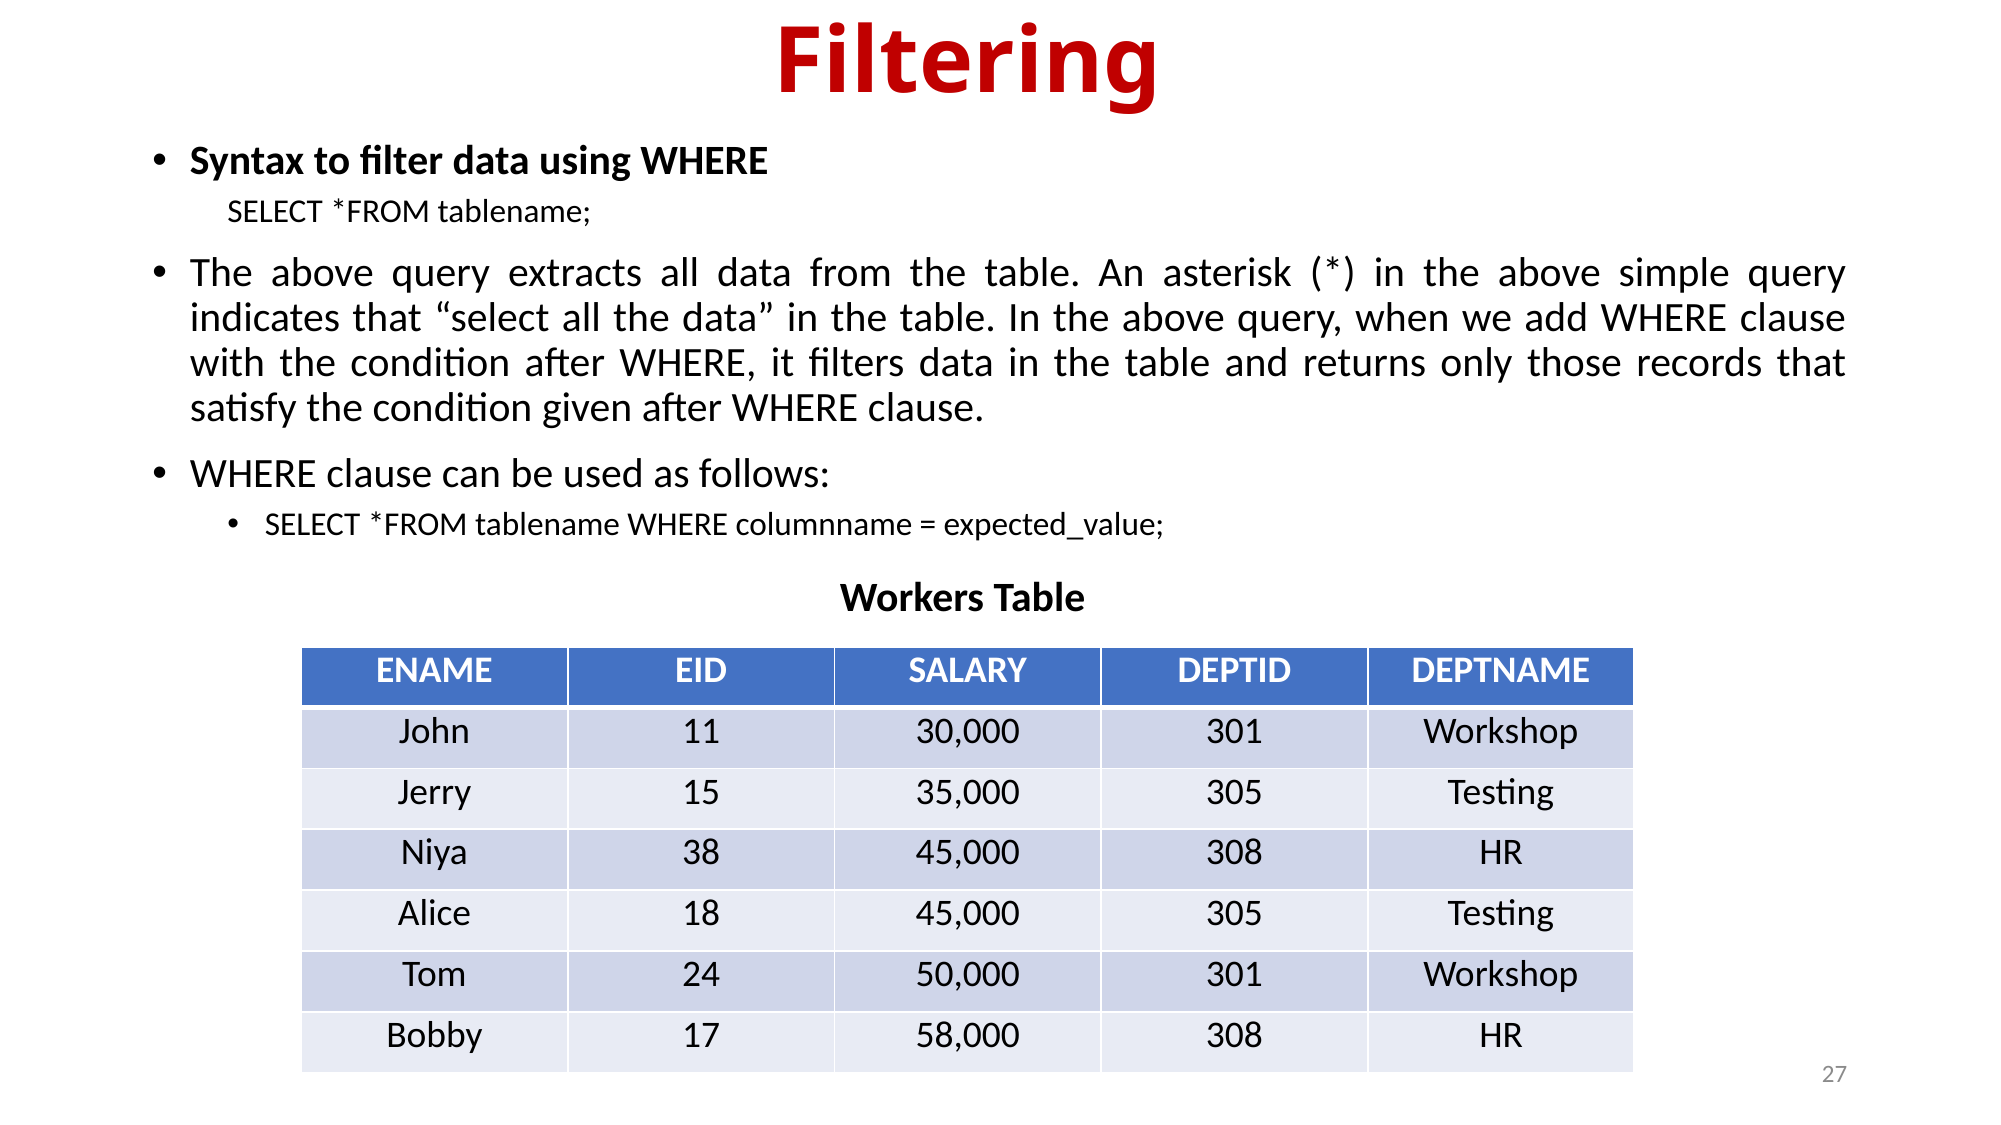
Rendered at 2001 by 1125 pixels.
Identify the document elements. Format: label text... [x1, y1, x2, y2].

table_header SALARY [835, 648, 1100, 705]
table_cell 305 [1102, 891, 1367, 950]
table_cell 301 [1102, 710, 1367, 768]
table_cell Workshop [1369, 710, 1633, 768]
table_cell Tom [302, 952, 567, 1011]
table_cell HR [1369, 830, 1633, 889]
table_cell 15 [569, 769, 834, 828]
table_cell 24 [569, 952, 834, 1011]
table_cell 301 [1102, 952, 1367, 1011]
table_cell 305 [1102, 769, 1367, 828]
list Syntax to filter data using WHERE SELECT *FROM tablename; The above query extracts all data from the table. An asterisk (*) in the above simple query indicates that “select all the data” in the table. In the above query, when we add WHERE clause with the condition after WHERE, it filters data in the table and returns only those records that satisfy the condition given after WHERE clause. WHERE clause can be used as follows: SELECT *FROM tablename WHERE columnname = expected_value; [137, 131, 1863, 846]
table_cell 58,000 [835, 1013, 1100, 1072]
table_cell 45,000 [835, 891, 1100, 950]
table_cell 17 [569, 1013, 834, 1072]
table_cell 45,000 [835, 830, 1100, 889]
table_header EID [569, 648, 834, 705]
table_cell HR [1369, 1013, 1633, 1072]
table_cell 18 [569, 891, 834, 950]
slide_number 27 [1412, 1042, 1863, 1103]
table_cell 35,000 [835, 769, 1100, 828]
table_header DEPTID [1102, 648, 1367, 705]
table_cell Workshop [1369, 952, 1633, 1011]
table_cell 30,000 [835, 710, 1100, 768]
table_cell Bobby [302, 1013, 567, 1072]
table_cell 50,000 [835, 952, 1100, 1011]
title Filtering [105, 0, 1831, 172]
table_cell 38 [569, 830, 834, 889]
table_cell Testing [1369, 769, 1633, 828]
table_cell Alice [302, 891, 567, 950]
table_cell 308 [1102, 830, 1367, 889]
table_cell Jerry [302, 769, 567, 828]
table_cell 11 [569, 710, 834, 768]
table_header DEPTNAME [1369, 648, 1633, 705]
table_cell Niya [302, 830, 567, 889]
table_cell 308 [1102, 1013, 1367, 1072]
table_header ENAME [302, 648, 567, 705]
text_box Workers Table [824, 562, 1111, 628]
table_cell John [302, 710, 567, 768]
table_cell Testing [1369, 891, 1633, 950]
